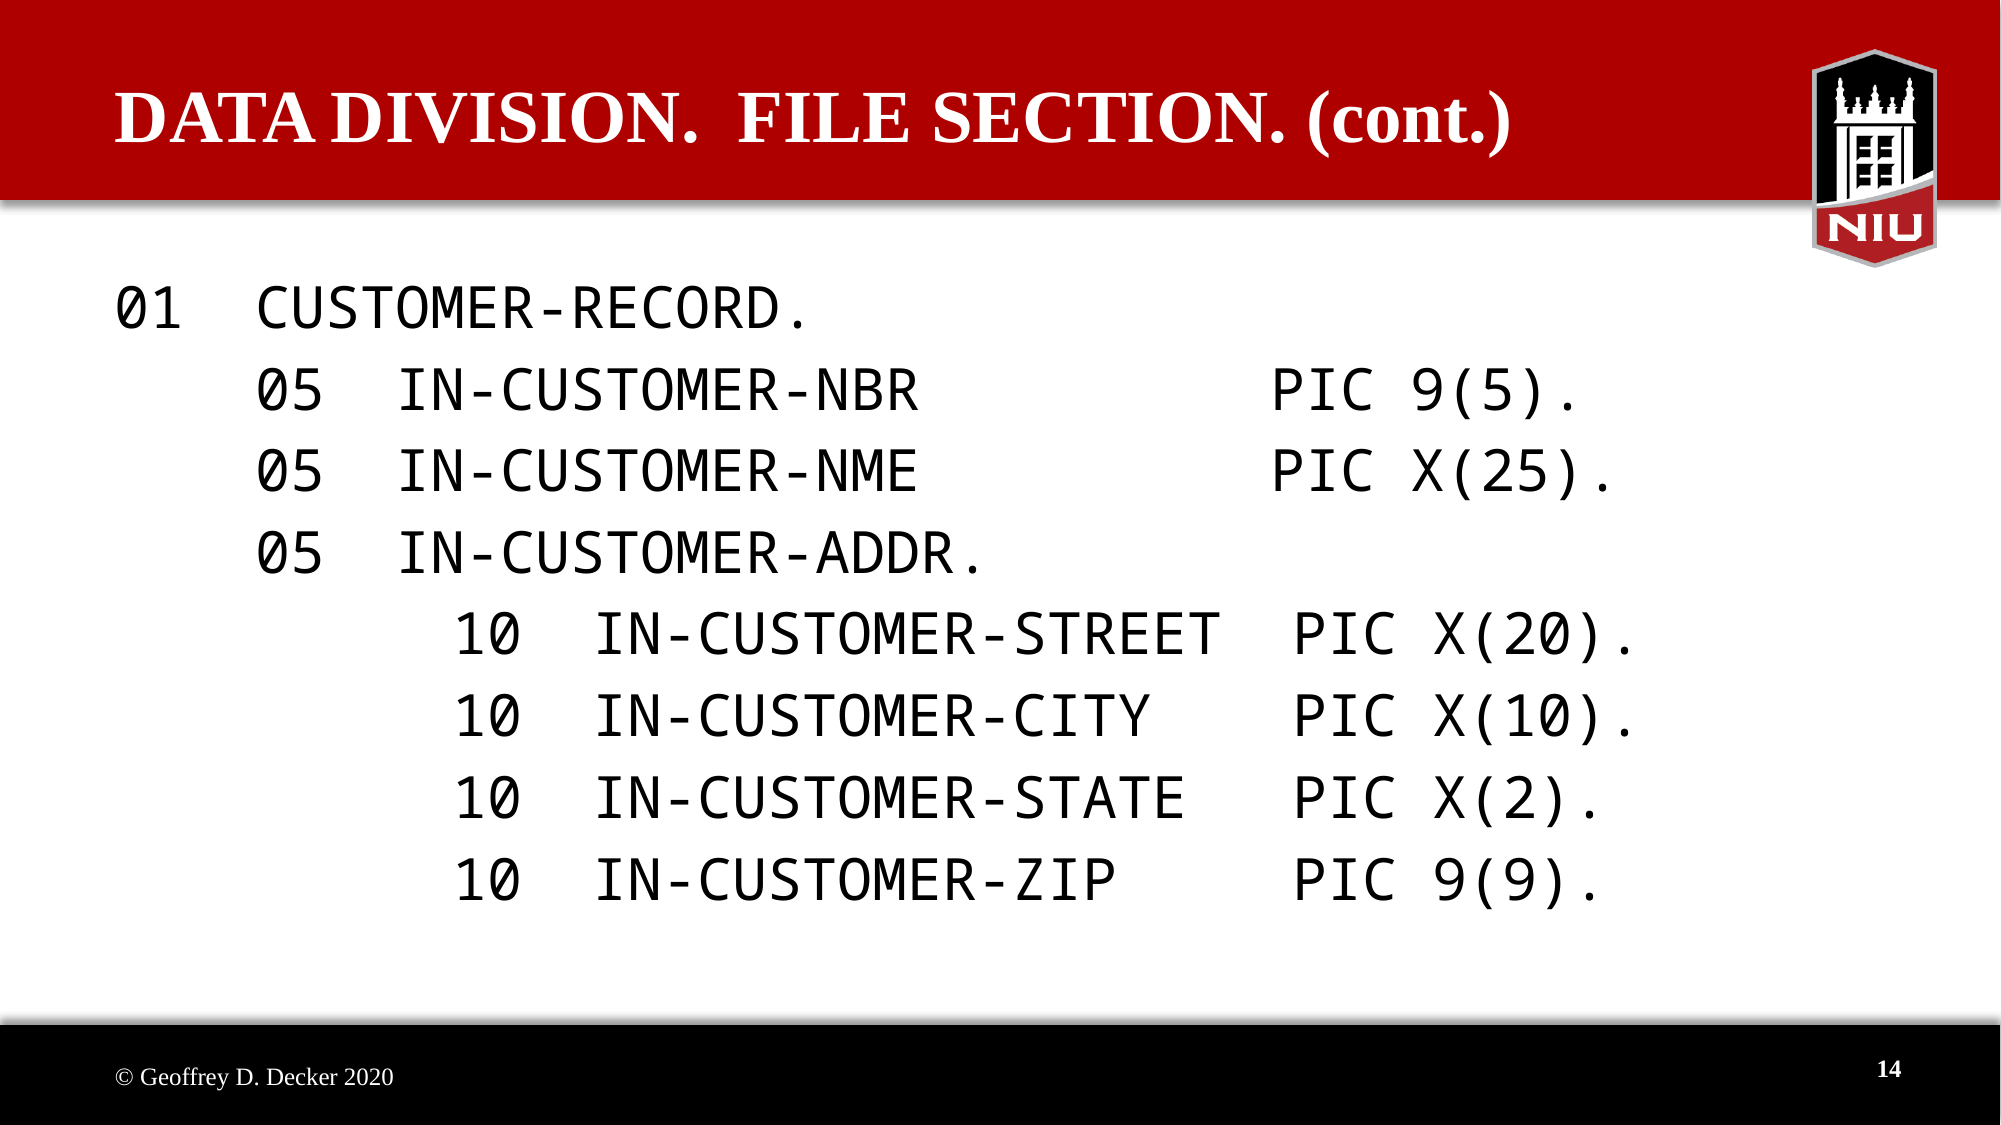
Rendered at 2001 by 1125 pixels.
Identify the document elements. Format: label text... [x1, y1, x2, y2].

picture [1812, 49, 1937, 268]
slide_number 14 [1616, 1037, 1917, 1098]
footer © Geoffrey D. Decker 2020 [99, 1045, 734, 1105]
list 01 CUSTOMER-RECORD. 05 IN-CUSTOMER-NBR PIC 9(5). 05 IN-CUSTOMER-NME PIC X(25). 05 IN-CUSTOMER-ADDR. 10 IN-CUSTOMER-STREET PIC X(20). 10 IN-CUSTOMER-CITY PIC X(10). 10 IN-CUSTOMER-STATE PIC X(2). 10 IN-CUSTOMER-ZIP PIC 9(9). [99, 262, 1800, 975]
title DATA DIVISION. FILE SECTION. (cont.) [99, 24, 1750, 200]
